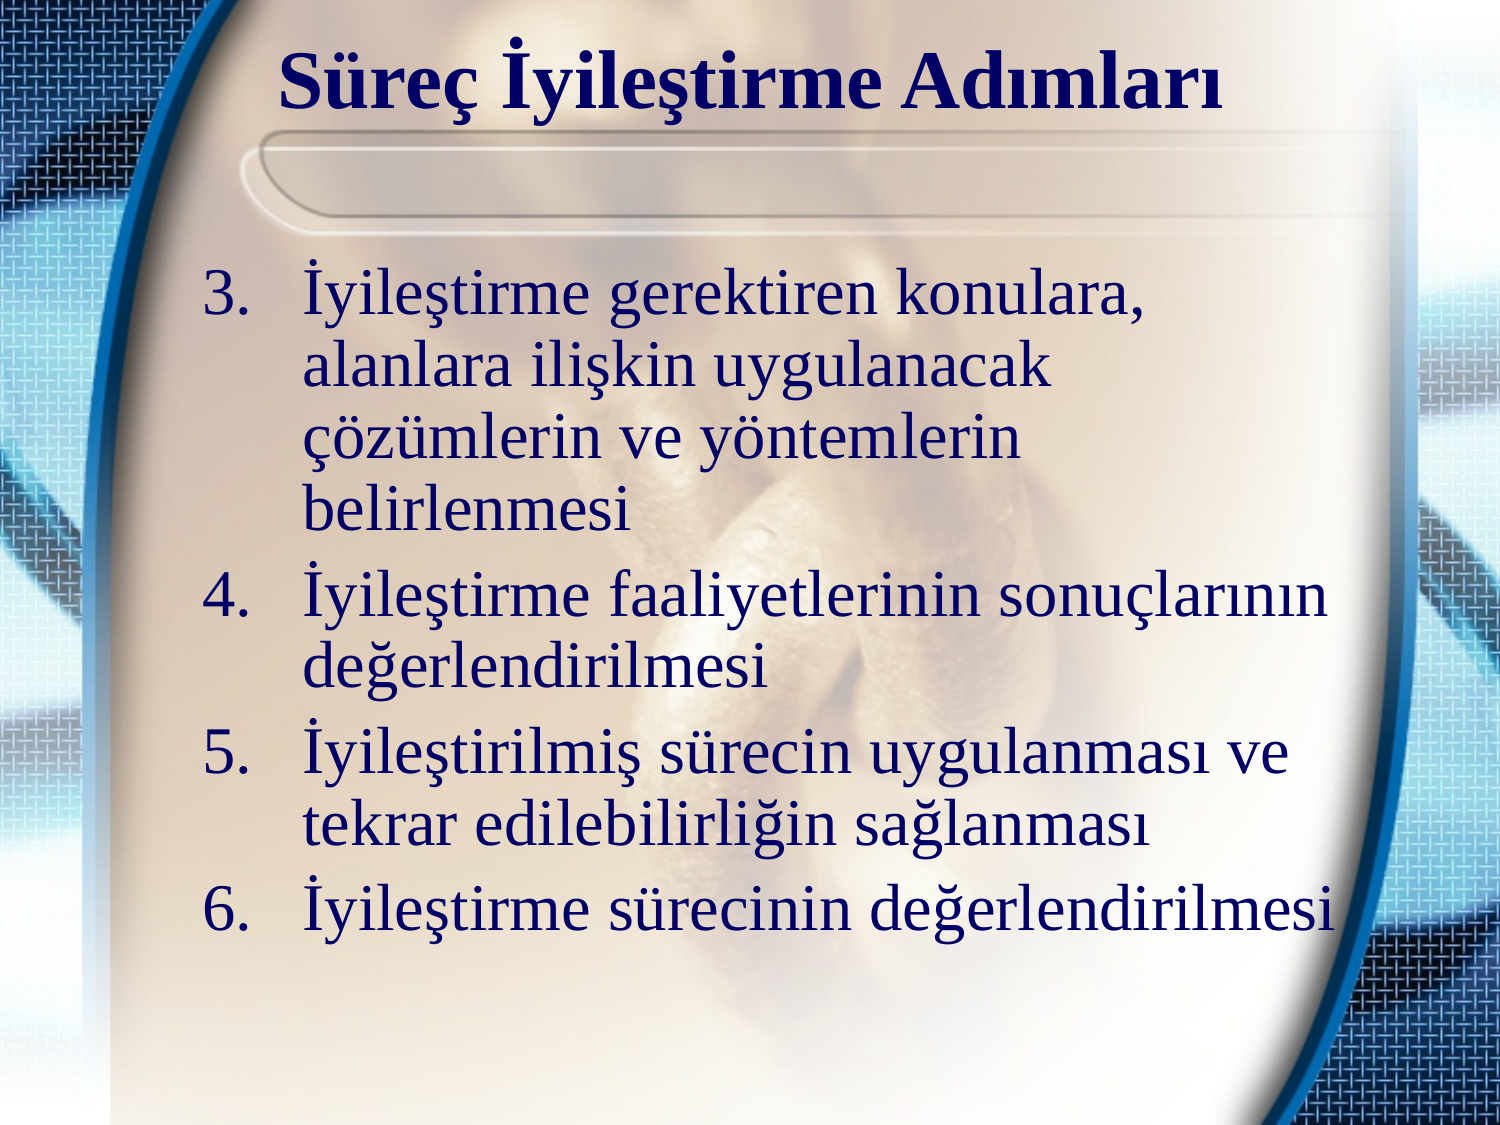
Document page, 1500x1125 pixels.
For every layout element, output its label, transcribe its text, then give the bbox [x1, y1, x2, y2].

picture [0, 0, 1500, 1125]
title Süreç İyileştirme Adımları [262, 12, 1413, 138]
list İyileştirme gerektiren konulara, alanlara ilişkin uygulanacak çözümlerin ve yöntemlerin belirlenmesi İyileştirme faaliyetlerinin sonuçlarının değerlendirilmesi İyileştirilmiş sürecin uygulanması ve tekrar edilebilirliğin sağlanması İyileştirme sürecinin değerlendirilmesi [187, 249, 1363, 963]
